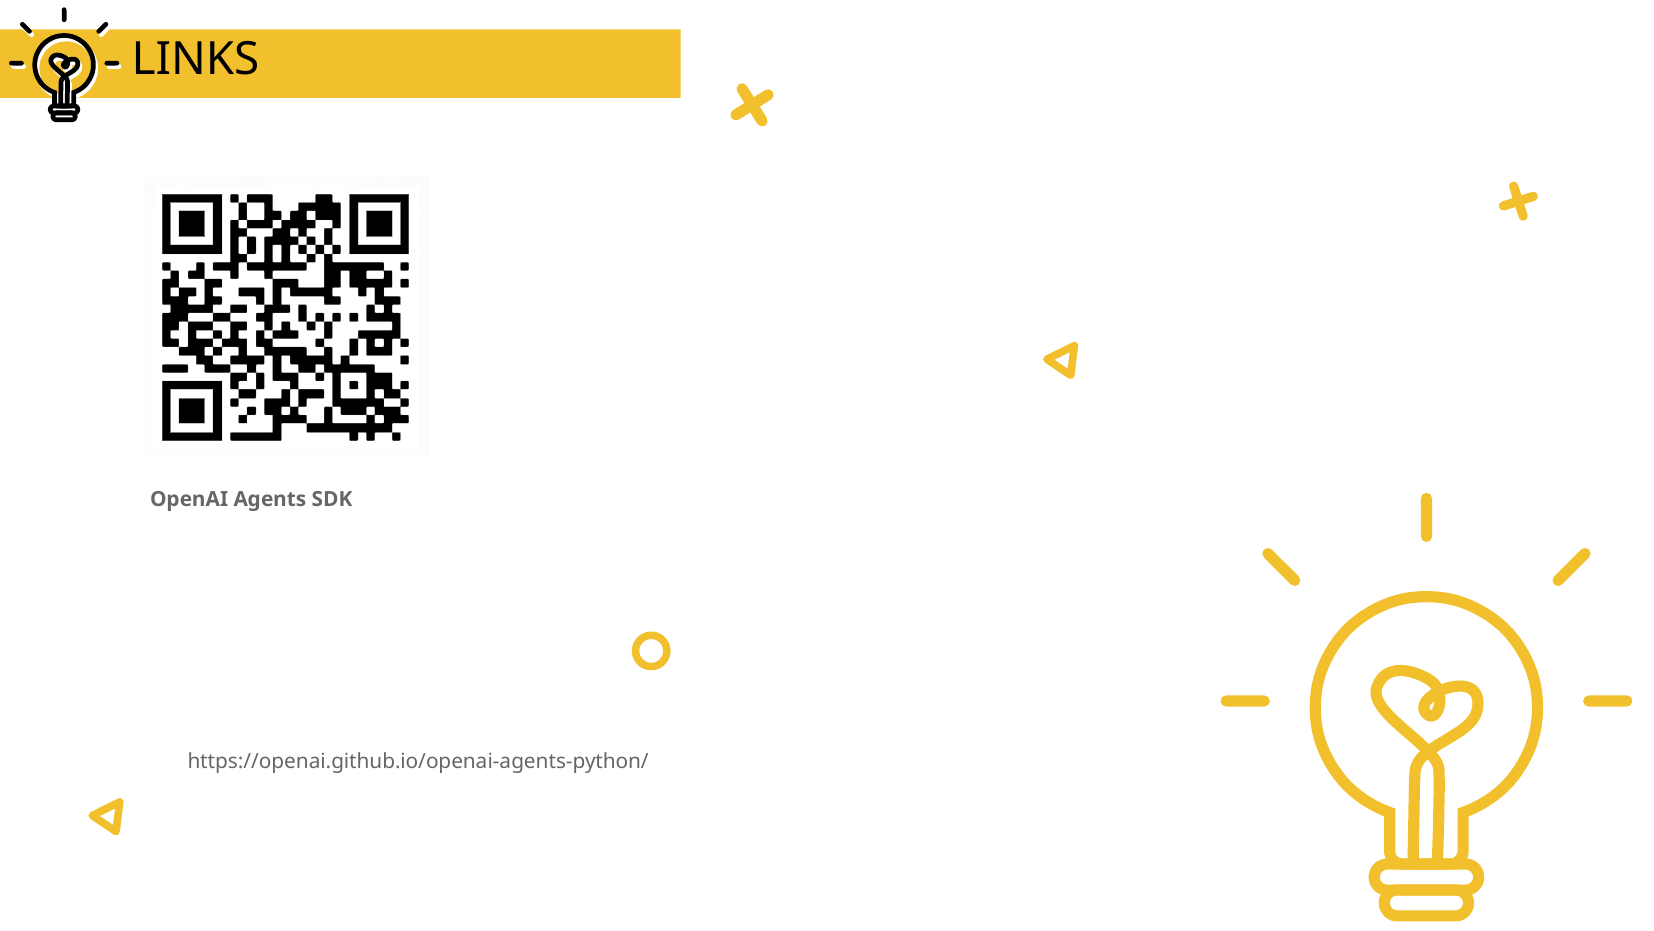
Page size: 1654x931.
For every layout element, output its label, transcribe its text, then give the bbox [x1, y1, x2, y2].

picture [144, 176, 430, 456]
text_box OpenAI Agents SDK [150, 472, 446, 525]
title LINKS [131, 16, 578, 97]
text_box https://openai.github.io/openai-agents-python/ [187, 733, 825, 788]
